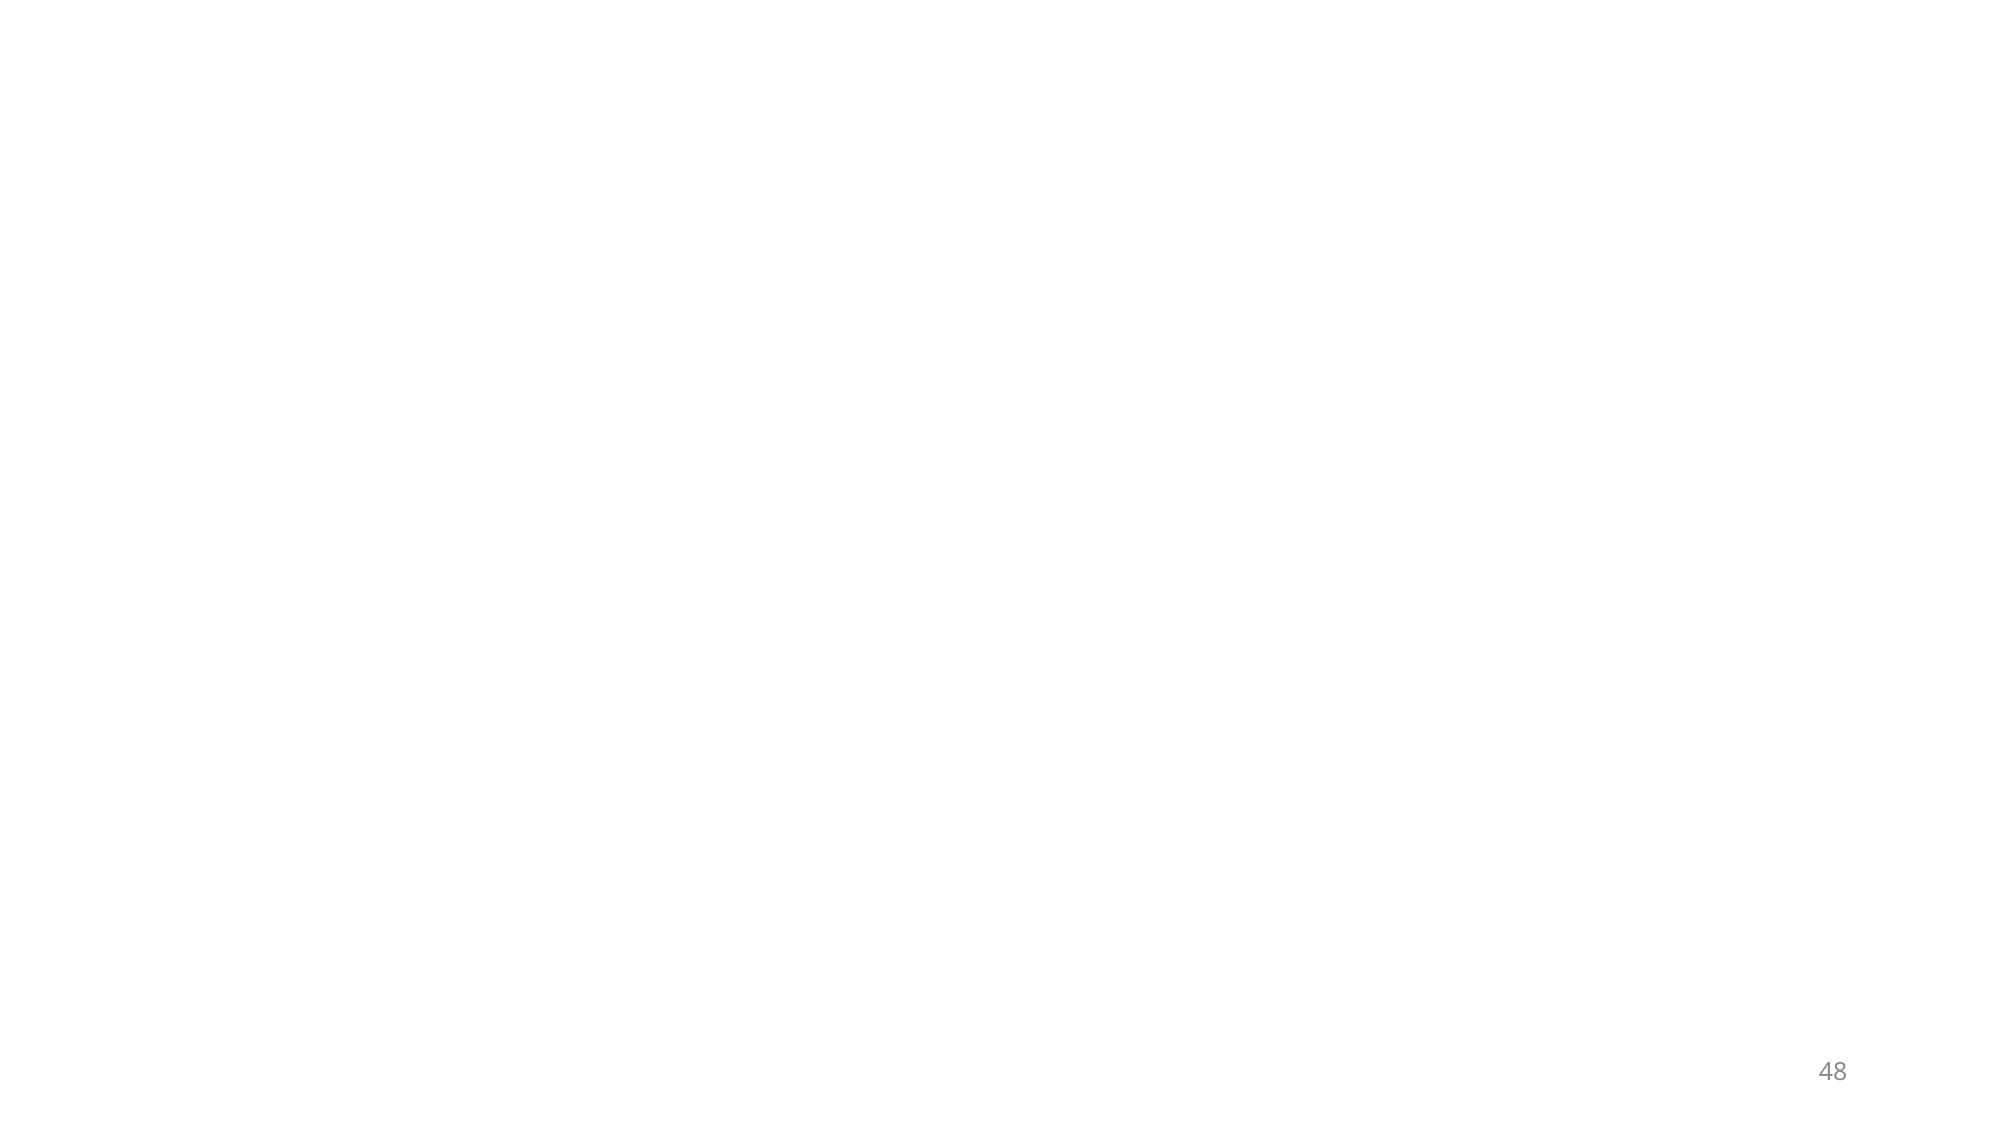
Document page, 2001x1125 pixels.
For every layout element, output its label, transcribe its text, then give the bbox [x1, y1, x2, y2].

slide_number 48 [1412, 1042, 1863, 1103]
